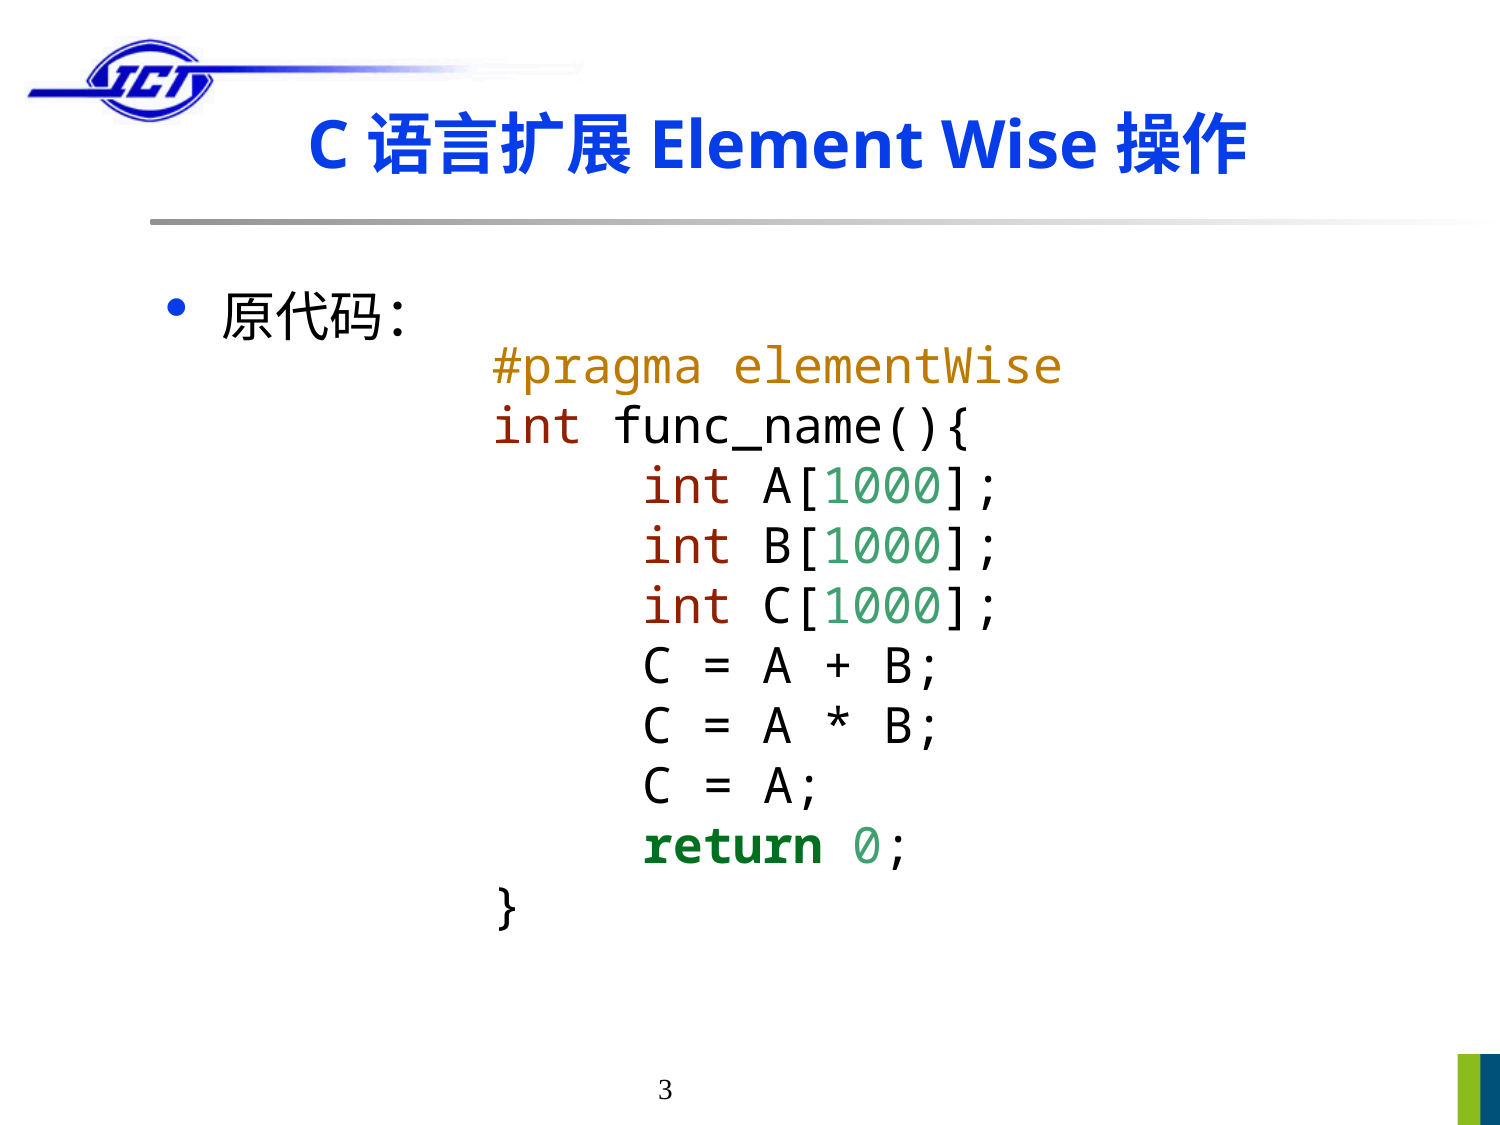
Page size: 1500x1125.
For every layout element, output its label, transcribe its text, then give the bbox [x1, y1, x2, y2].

text_box #pragma elementWise int func_name(){ int A[1000]; int B[1000]; int C[1000]; C = A + B; C = A * B; C = A; return 0; } [478, 326, 1229, 941]
picture [24, 36, 600, 125]
list 原代码： [150, 275, 1388, 1013]
title C语言扩展Element Wise操作 [159, 66, 1397, 217]
